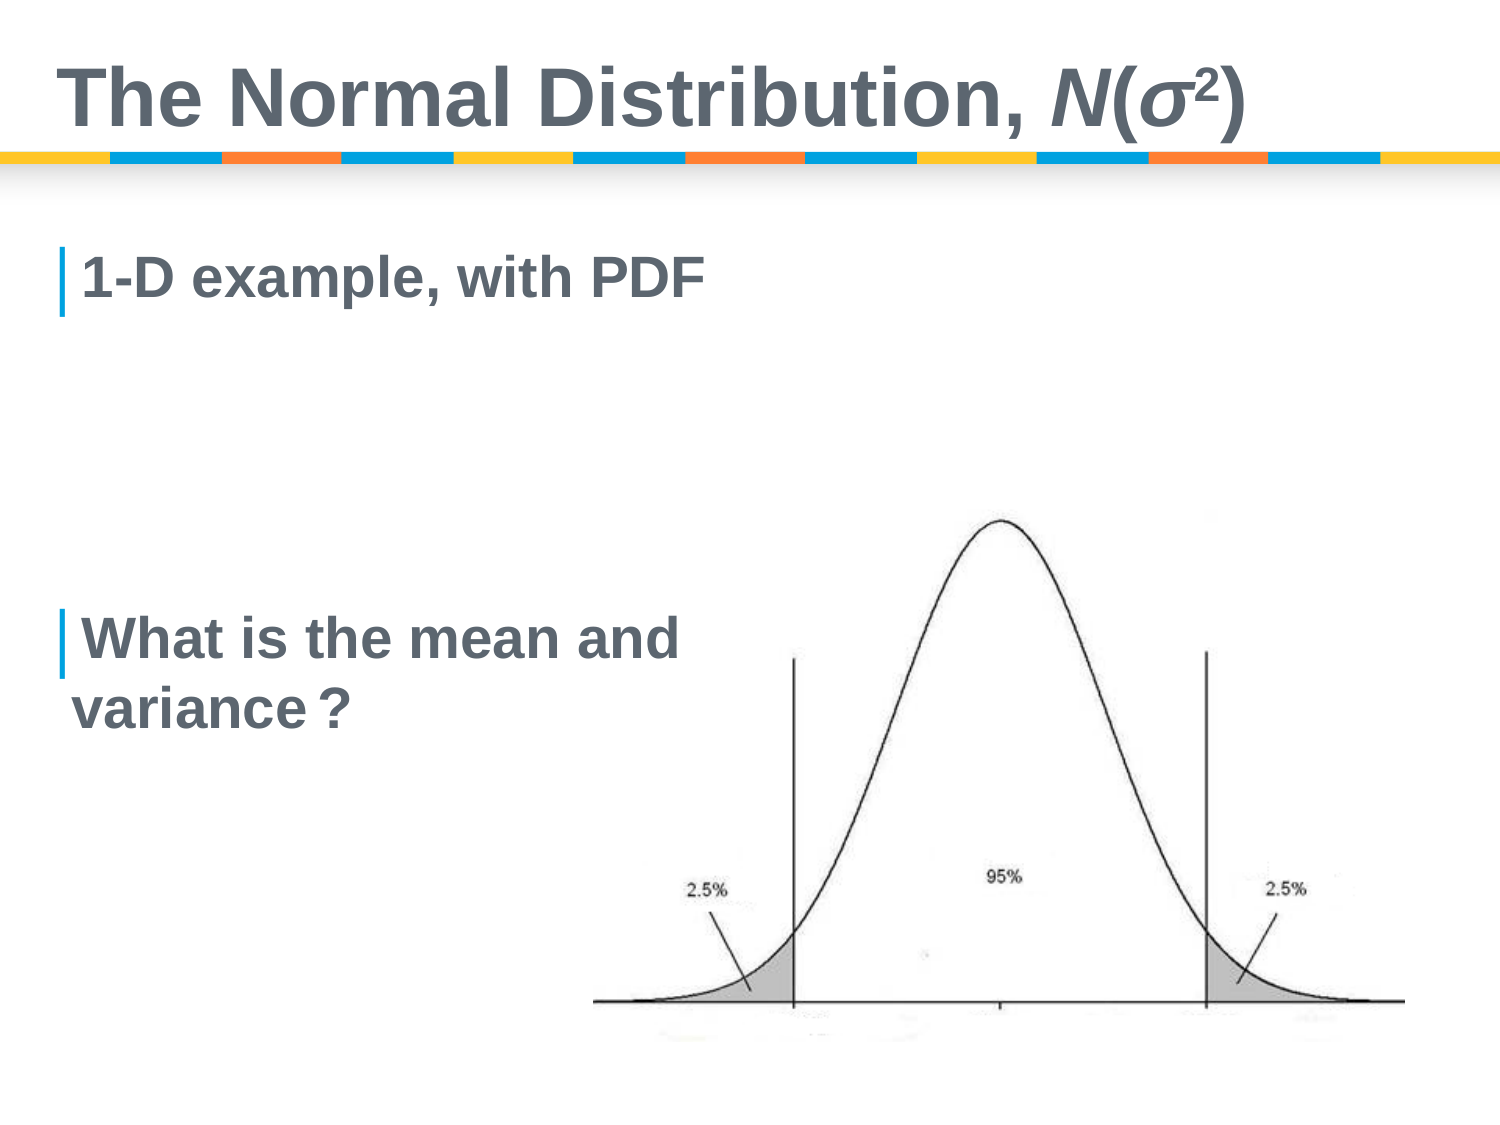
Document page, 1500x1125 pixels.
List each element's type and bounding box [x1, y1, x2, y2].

picture [593, 502, 1405, 1042]
